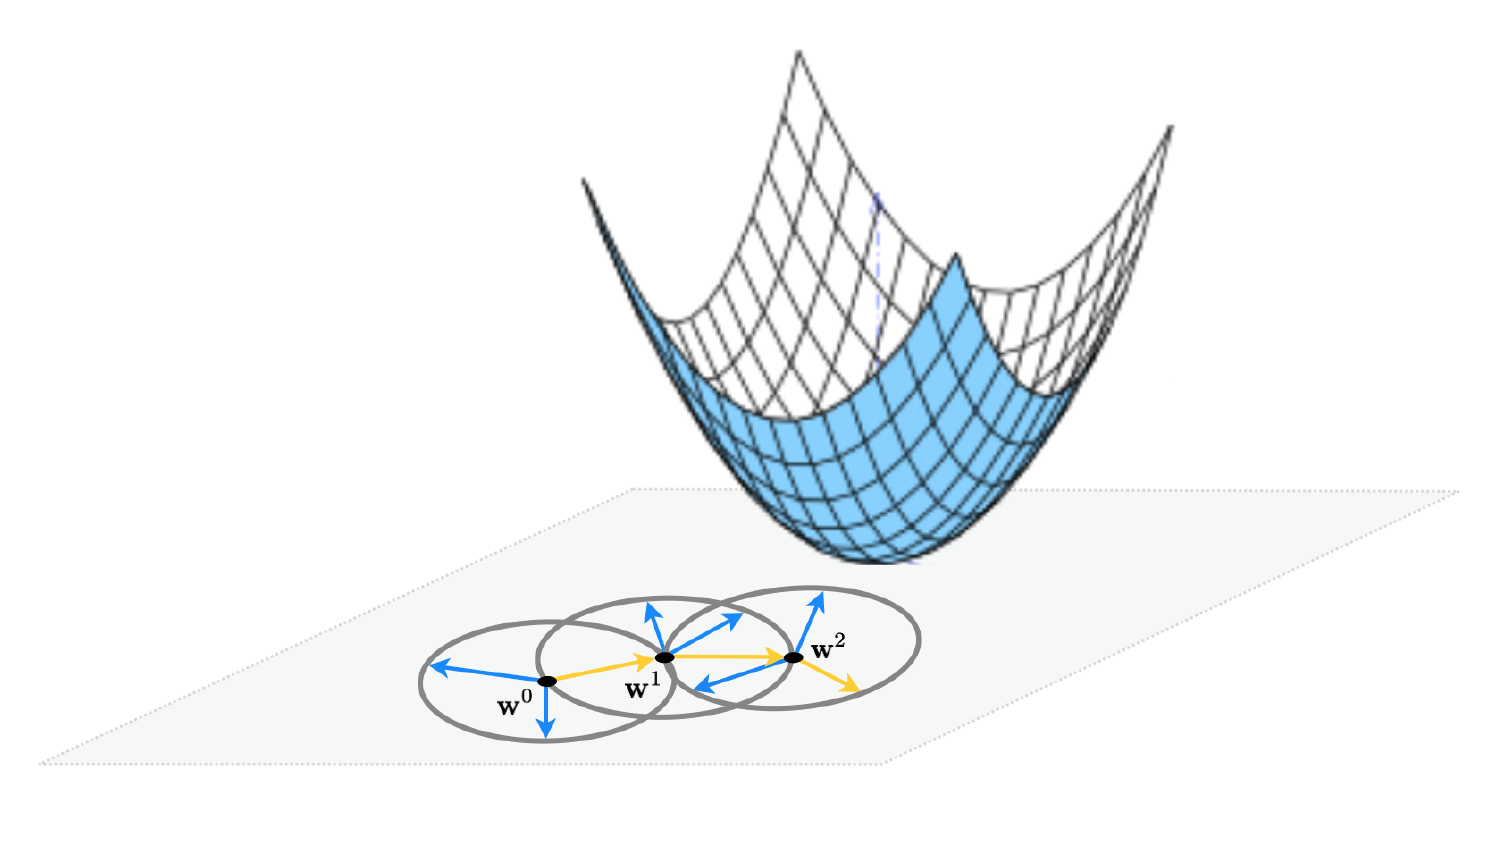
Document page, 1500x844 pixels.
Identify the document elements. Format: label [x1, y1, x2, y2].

picture [24, 24, 1476, 792]
